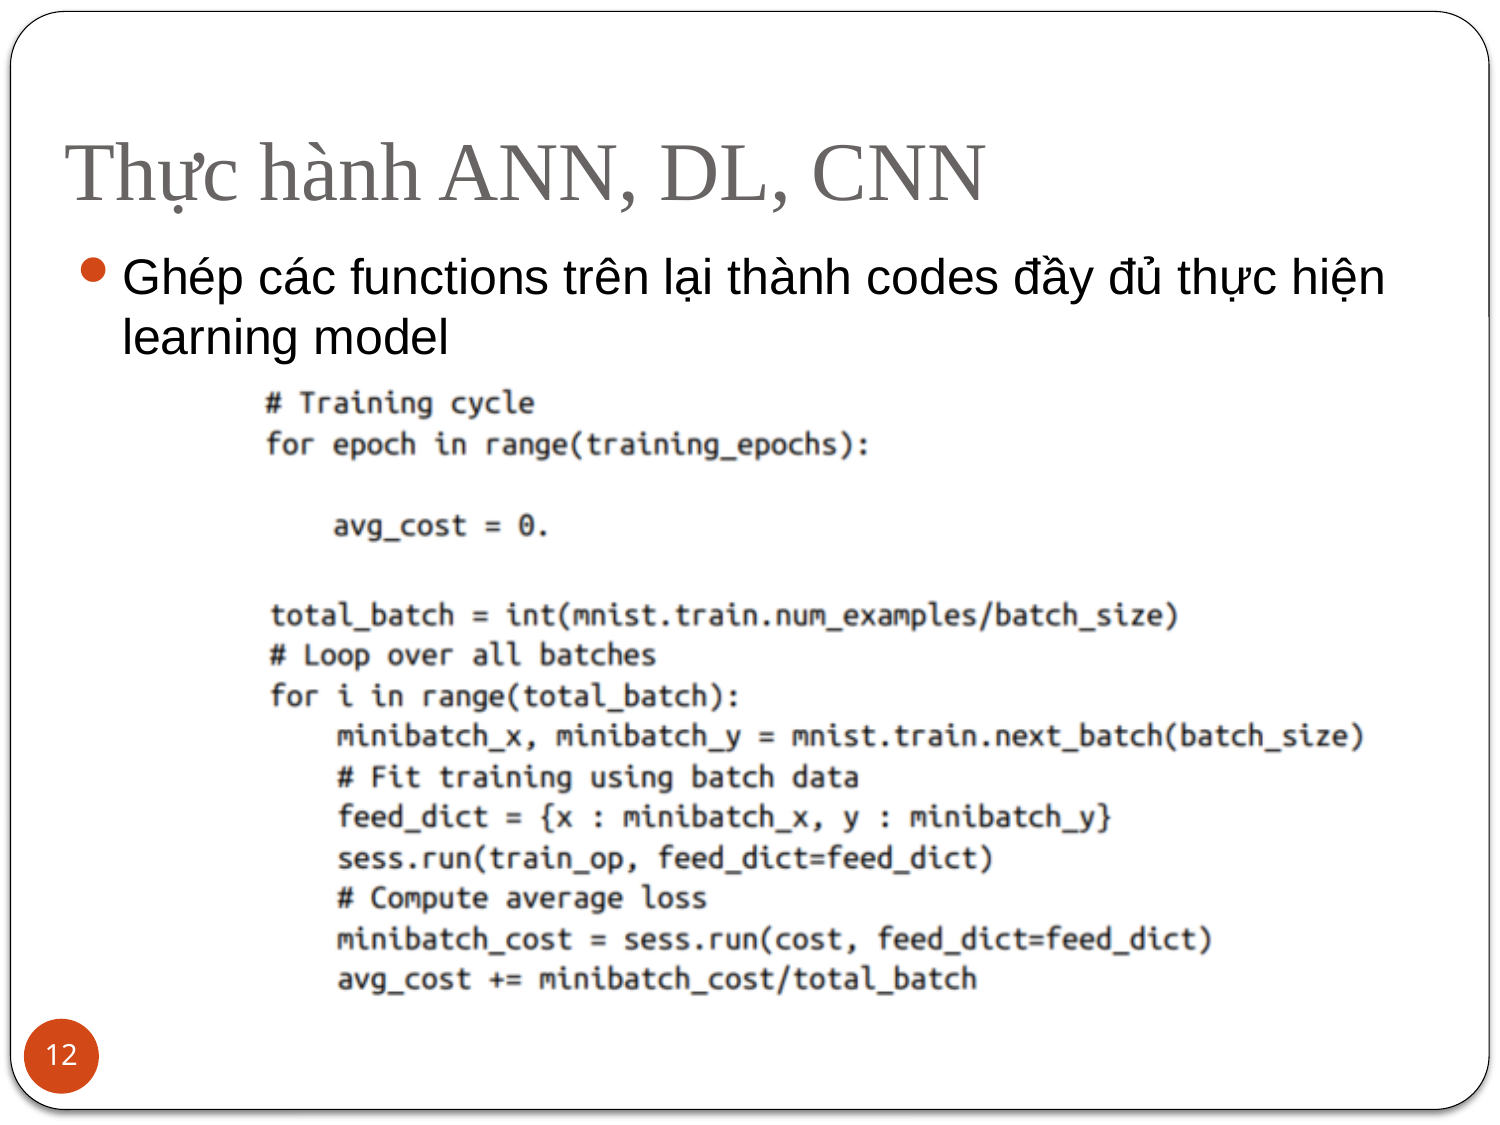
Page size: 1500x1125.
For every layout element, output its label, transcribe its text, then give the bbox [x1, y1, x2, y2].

picture [249, 587, 1390, 1002]
slide_number 12 [23, 1018, 99, 1094]
list Ghép các functions trên lại thành codes đầy đủ thực hiện learning model [62, 237, 1475, 1075]
picture [249, 374, 907, 562]
title Thực hành ANN, DL, CNN [50, 45, 1463, 233]
